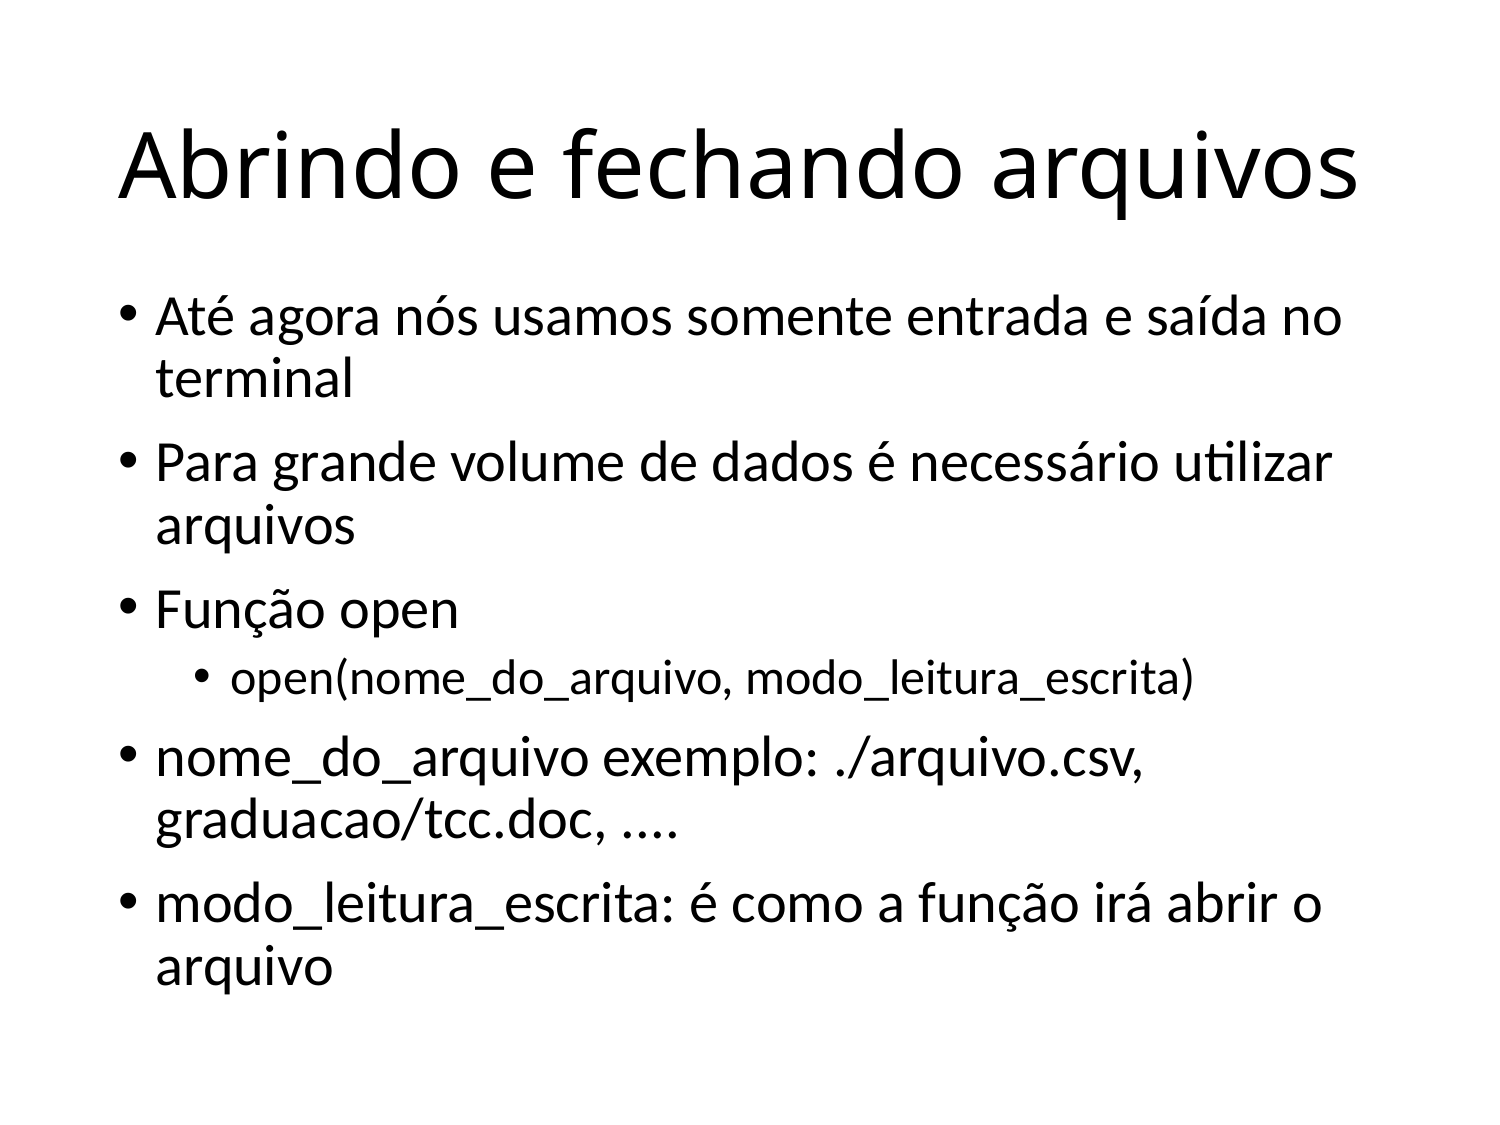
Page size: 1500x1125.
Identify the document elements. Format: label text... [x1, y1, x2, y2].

list Até agora nós usamos somente entrada e saída no terminal Para grande volume de dados é necessário utilizar arquivos Função open open(nome_do_arquivo, modo_leitura_escrita) nome_do_arquivo exemplo: ./arquivo.csv, graduacao/tcc.doc, .... modo_leitura_escrita: é como a função irá abrir o arquivo [103, 277, 1397, 1047]
title Abrindo e fechando arquivos [103, 59, 1397, 277]
